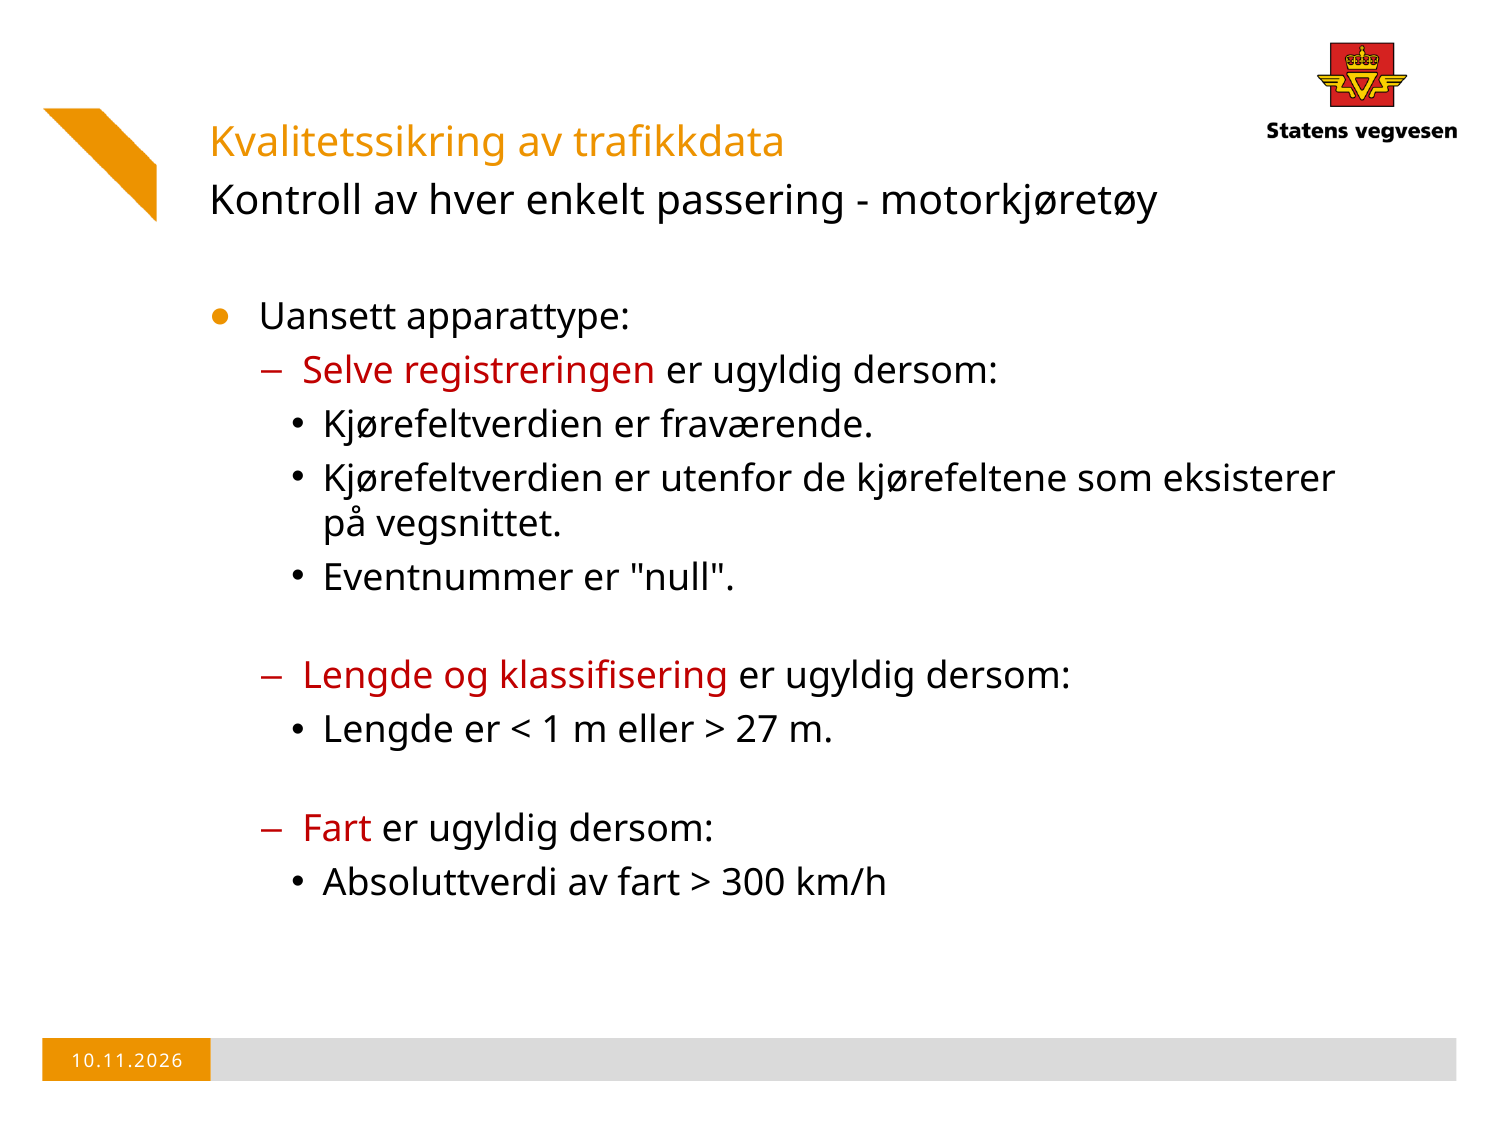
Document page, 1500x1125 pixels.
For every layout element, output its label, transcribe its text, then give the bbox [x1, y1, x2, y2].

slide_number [42, 1047, 211, 1076]
list Uansett apparattype: Selve registreringen er ugyldig dersom: Kjørefeltverdien er fraværende. Kjørefeltverdien er utenfor de kjørefeltene som eksisterer på vegsnittet. Eventnummer er "null". Lengde og klassifisering er ugyldig dersom: Lengde er < 1 m eller > 27 m. Fart er ugyldig dersom: Absoluttverdi av fart > 300 km/h [208, 291, 1358, 996]
picture [0, 0, 167, 230]
title Kontroll av hver enkelt passering - motorkjøretøy [209, 173, 1358, 251]
list Kvalitetssikring av trafikkdata [209, 114, 1143, 173]
picture [1252, 0, 1500, 145]
